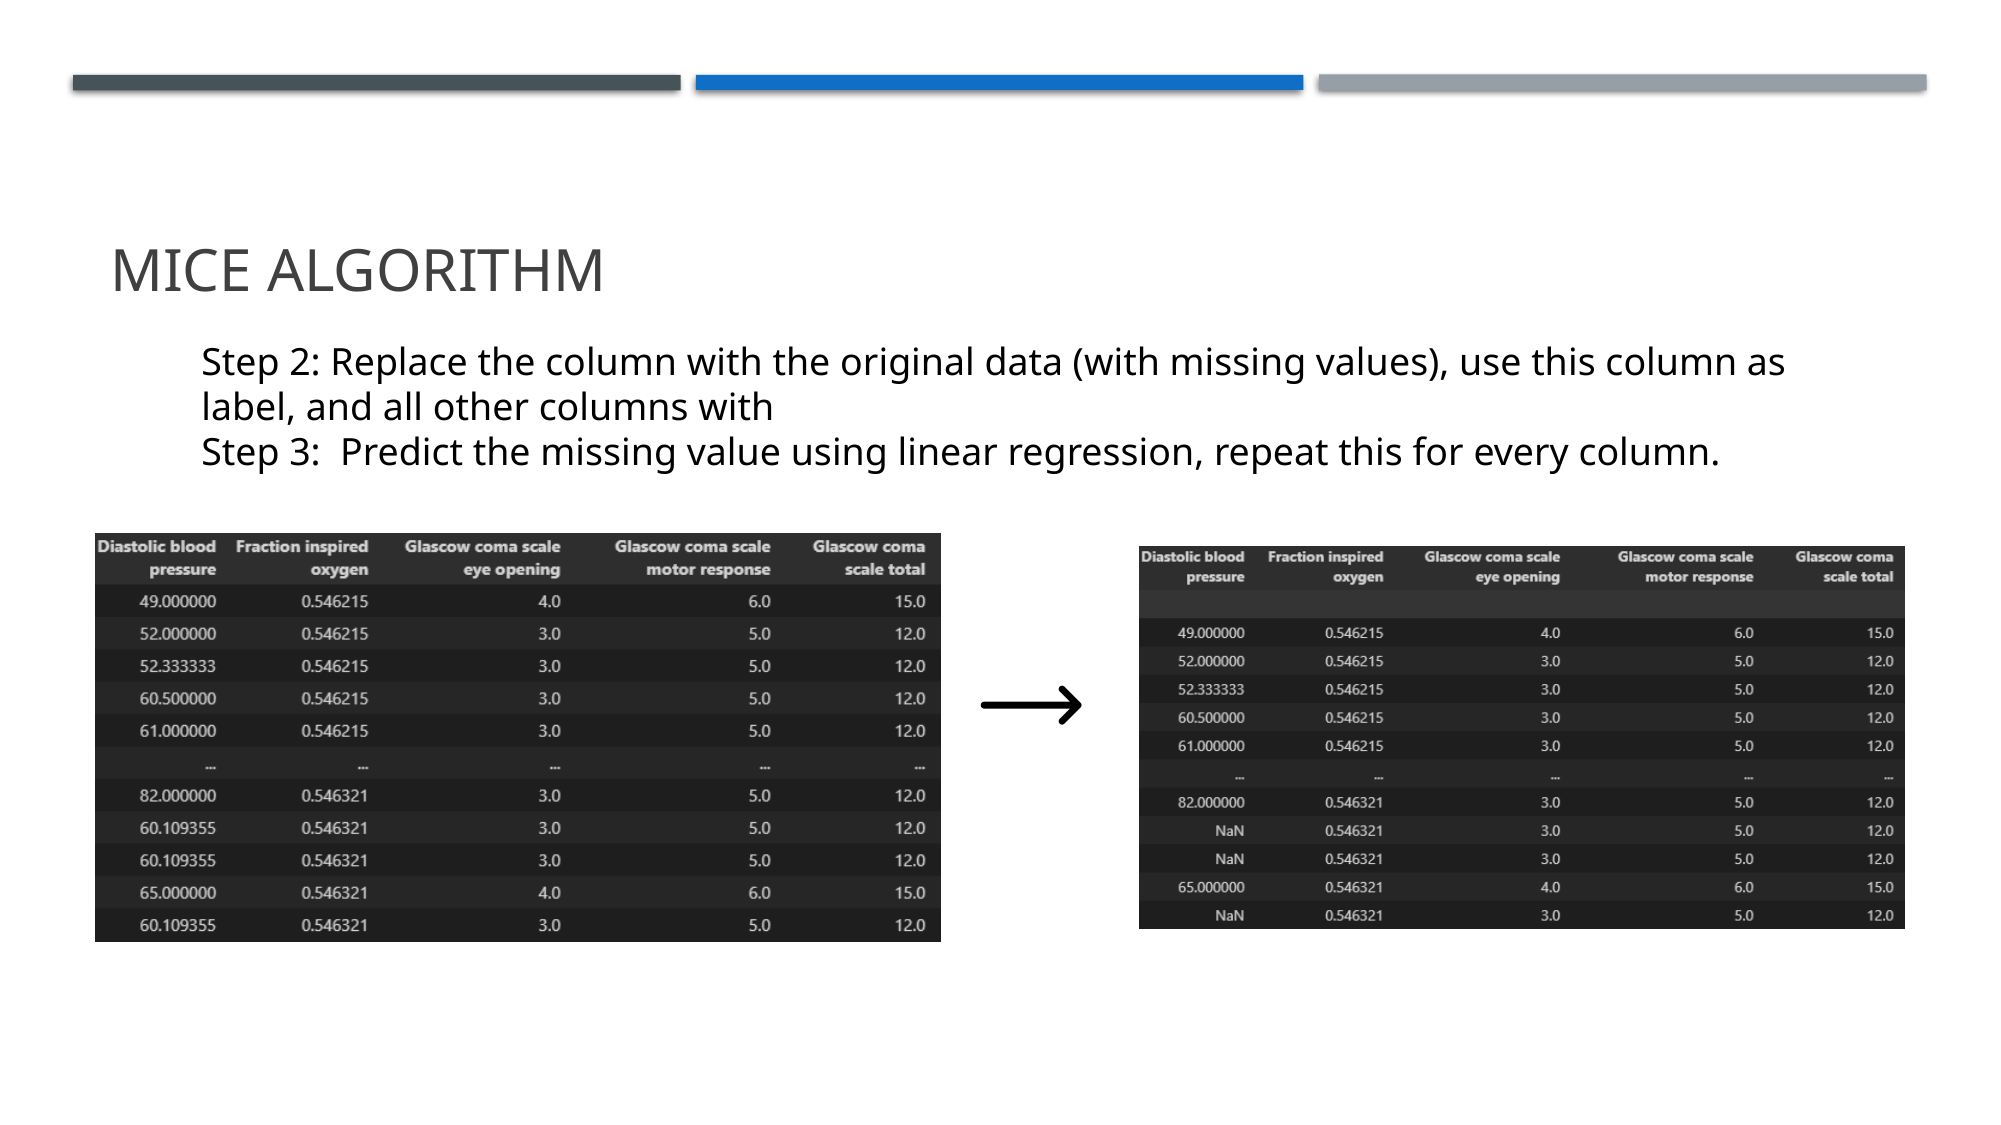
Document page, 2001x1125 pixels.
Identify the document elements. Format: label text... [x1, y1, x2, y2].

picture [1138, 546, 1906, 930]
title MICE algorithm [95, 115, 1905, 311]
picture [975, 649, 1087, 761]
picture [94, 532, 941, 943]
text_box Step 2: Replace the column with the original data (with missing values), use this column as label, and all other columns with Step 3: Predict the missing value using linear regression, repeat this for every column. [186, 330, 1814, 526]
